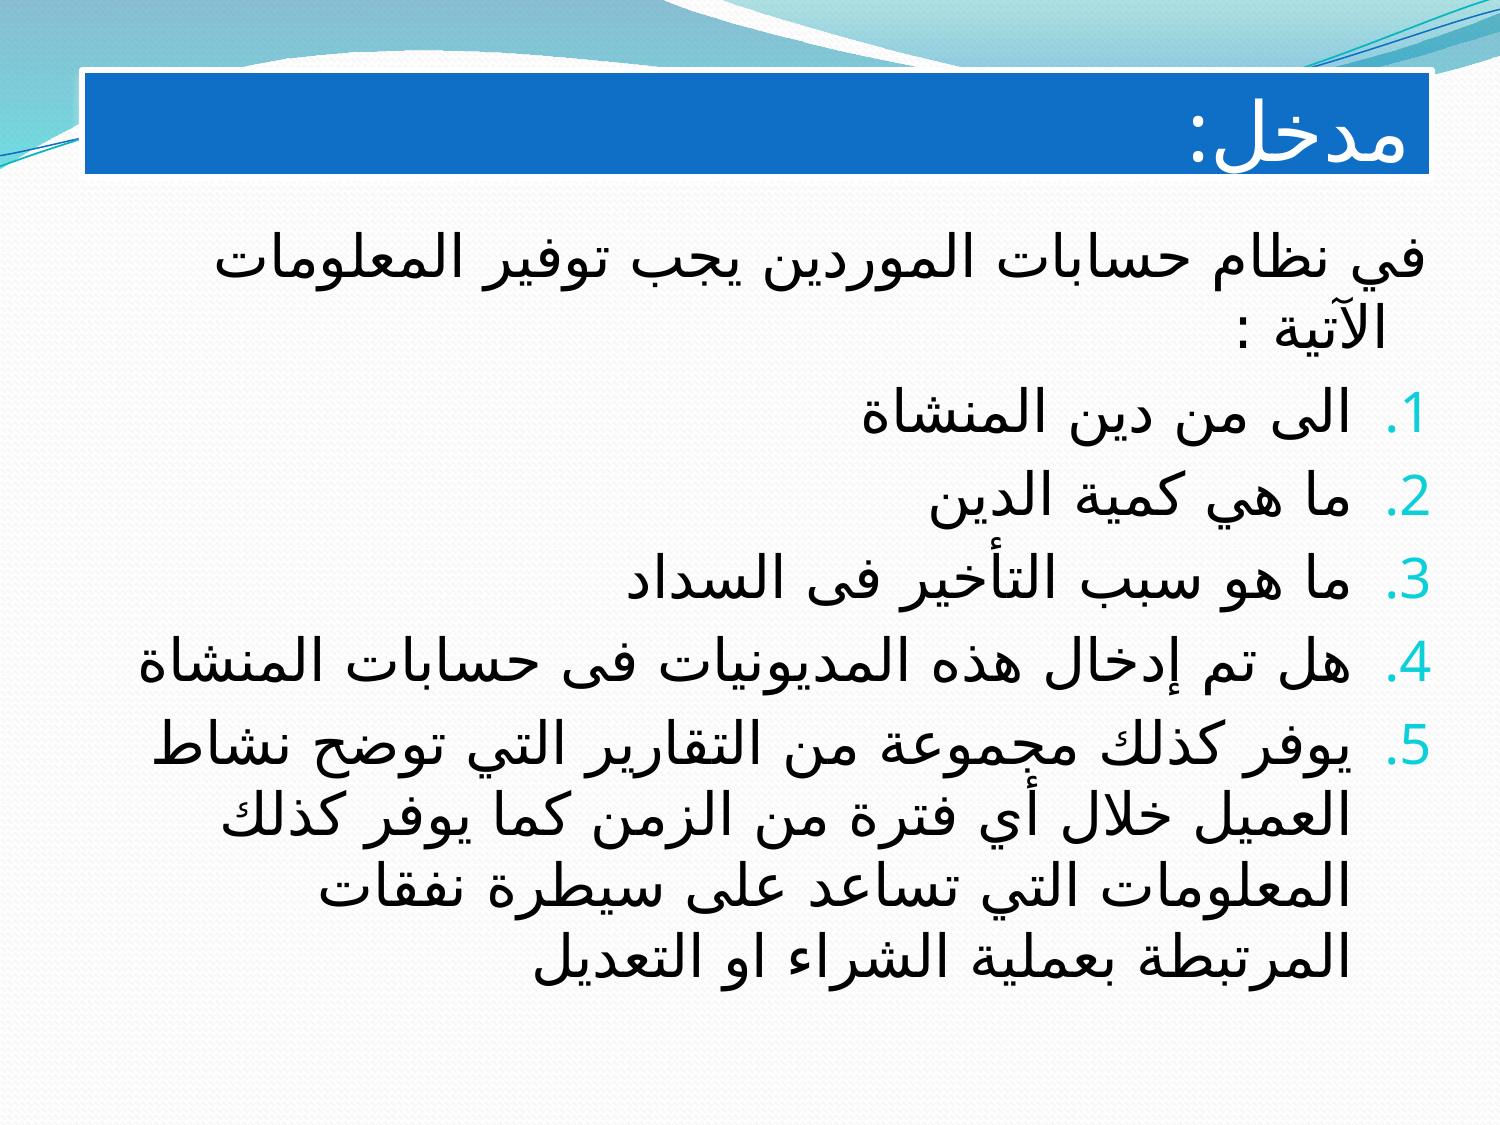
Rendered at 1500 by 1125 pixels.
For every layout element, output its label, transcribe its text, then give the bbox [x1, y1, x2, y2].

list في نظام حسابات الموردين يجب توفير المعلومات الآتية : الى من دين المنشاة ما هي كمية الدين ما هو سبب التأخير فى السداد هل تم إدخال هذه المديونيات فى حسابات المنشاة يوفر كذلك مجموعة من التقارير التي توضح نشاط العميل خلال أي فترة من الزمن كما يوفر كذلك المعلومات التي تساعد على سيطرة نفقات المرتبطة بعملية الشراء او التعديل [93, 210, 1444, 1043]
title مدخل: [79, 67, 1435, 181]
